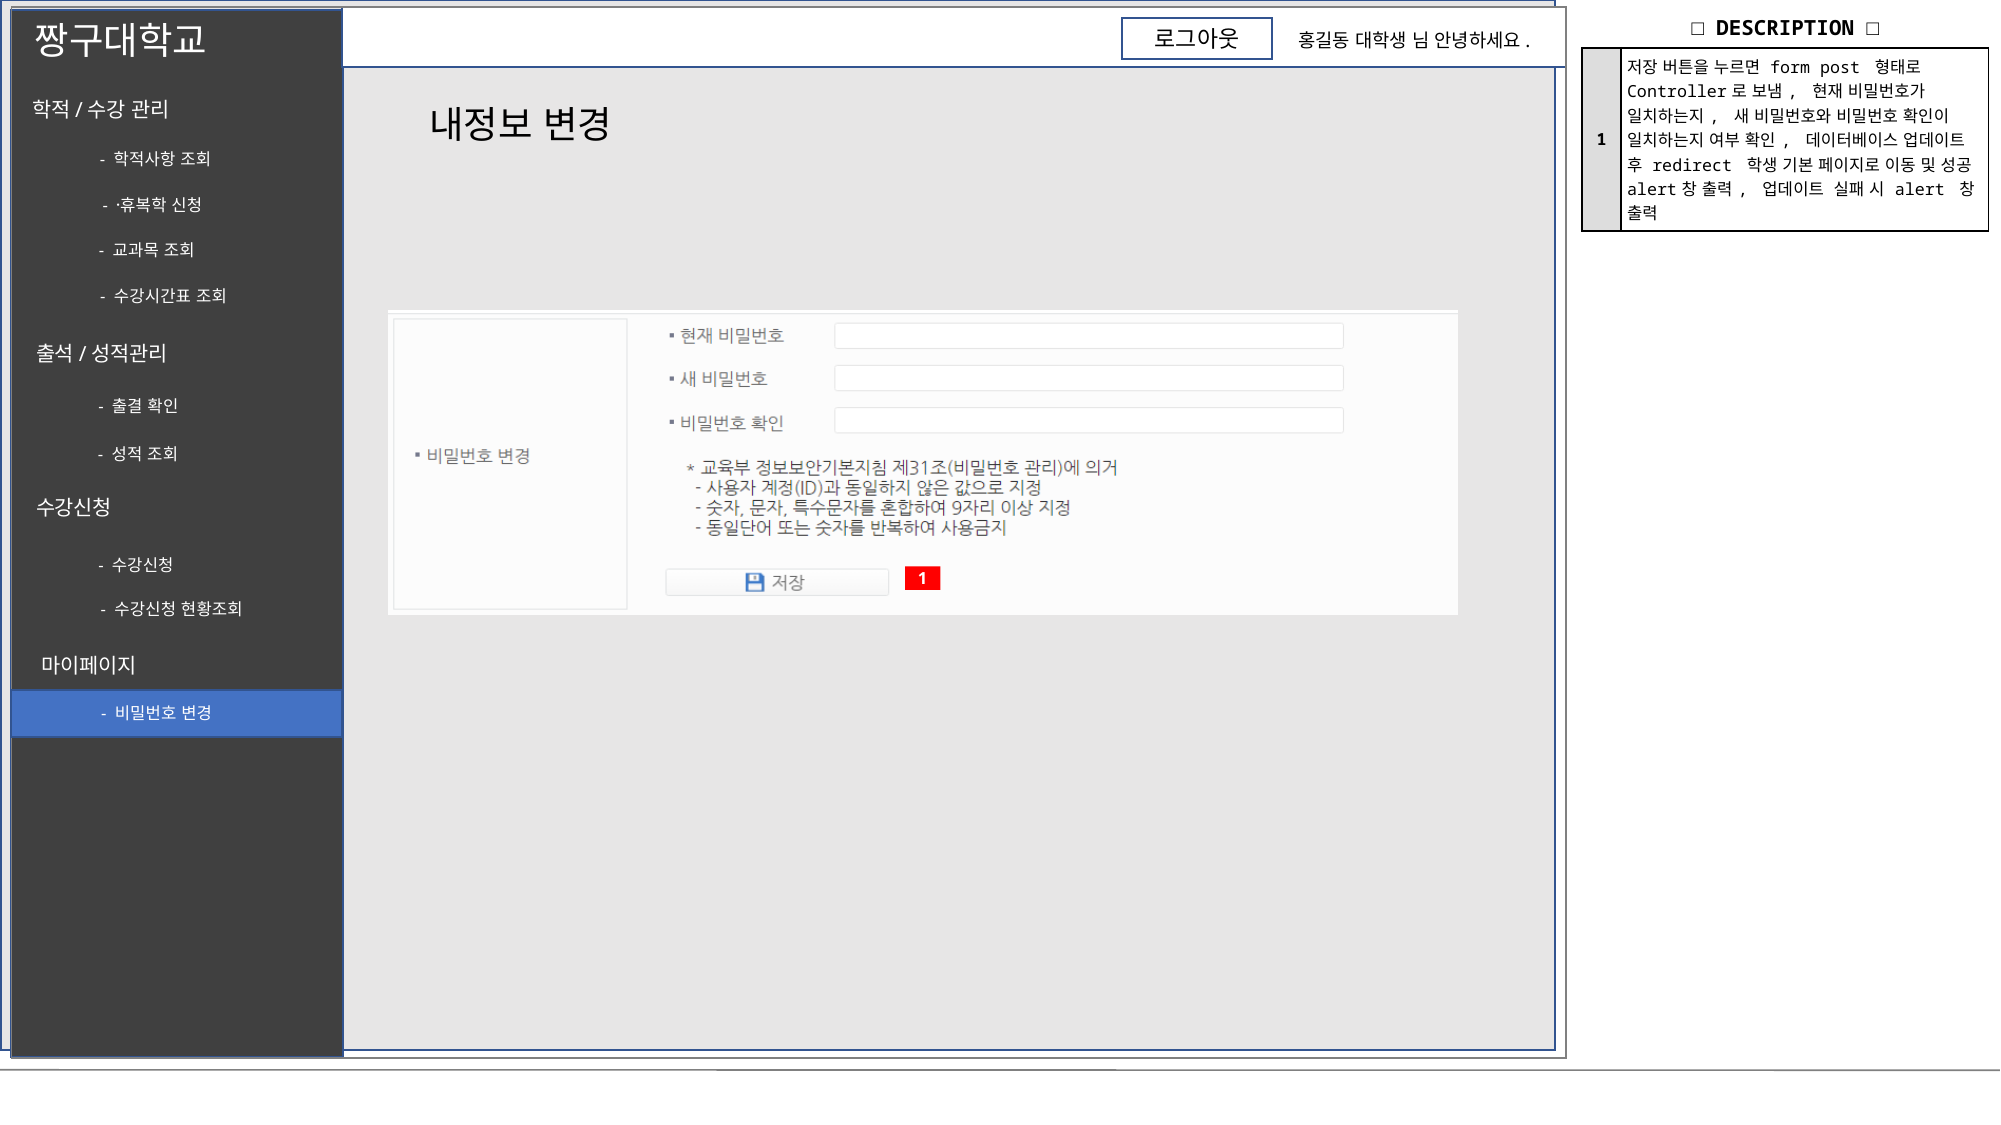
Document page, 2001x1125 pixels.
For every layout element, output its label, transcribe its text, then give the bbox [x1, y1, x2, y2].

text_box 로그아웃 [1121, 17, 1273, 60]
text_box - 출결 확인 [83, 387, 194, 423]
text_box - 수강시간표 조회 [85, 278, 243, 313]
text_box - 휴〮복학 신청 [87, 187, 218, 222]
text_box - 학적사항 조회 [85, 141, 227, 177]
text_box - 교과목 조회 [84, 232, 210, 268]
text_box 수강신청 [21, 487, 388, 528]
text_box 홍길동 대학생 님 안녕하세요. [1283, 21, 1546, 59]
table_header □ DESCRIPTION □ [1582, 7, 1989, 47]
text_box 출석/성적관리 [21, 333, 388, 373]
text_box - 성적 조회 [83, 436, 194, 472]
text_box - 비밀번호 변경 [86, 695, 228, 730]
text_box [10, 689, 343, 738]
text_box [0, 0, 1556, 1051]
table_cell 1 [1583, 49, 1620, 230]
text_box 마이페이지 [26, 644, 479, 685]
text_box 짱구대학교 [20, 9, 223, 70]
picture [388, 310, 1458, 615]
text_box 내정보 변경 [414, 94, 628, 154]
text_box [11, 6, 1566, 1058]
text_box - 수강신청 [83, 546, 194, 582]
text_box 학적/수강 관리 [17, 89, 470, 130]
table_cell 저장 버튼을 누르면 form post 형태로 Controller로 보냄, 현재 비밀번호가 일치하는지, 새 비밀번호와 비밀번호 확인이 일치하는지 여부 확인, 데이터베이스 업데이트 후 redirect 학생 기본 페이지로 이동 및 성공 alert창 출력, 업데이트 실패 시 alert 창 출력 [1622, 49, 1988, 230]
text_box - 수강신청 현황조회 [85, 591, 258, 627]
